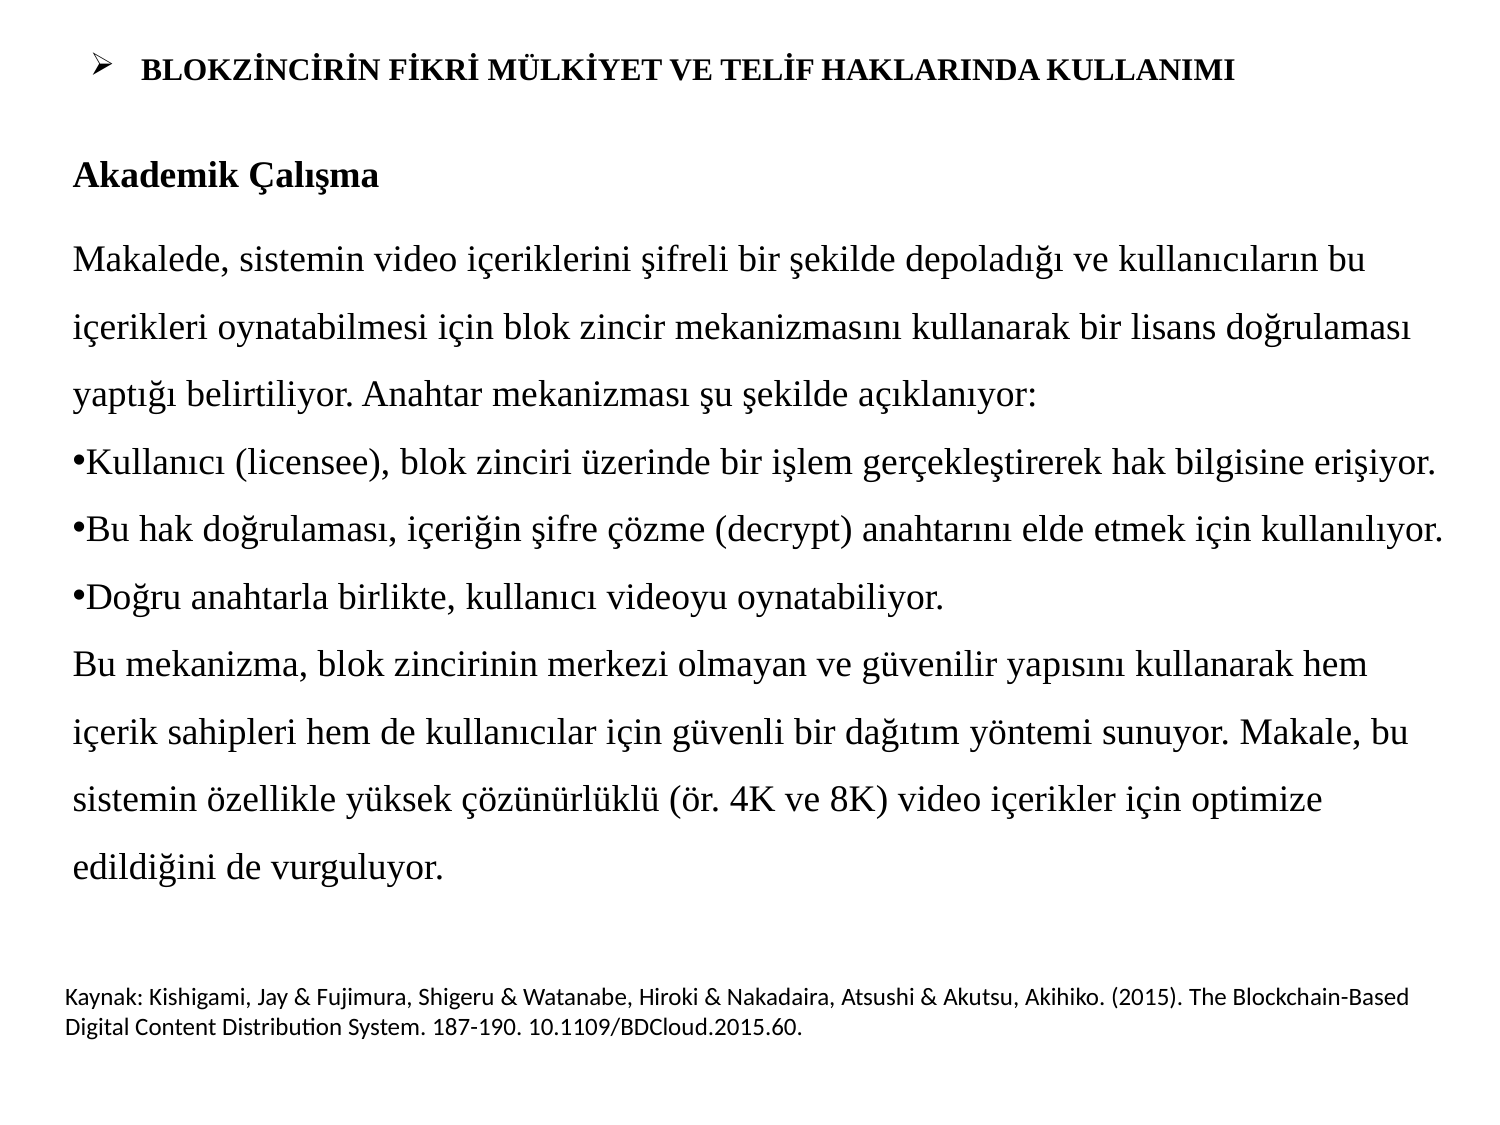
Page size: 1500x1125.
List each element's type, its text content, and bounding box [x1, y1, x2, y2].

list BLOKZİNCİRİN FİKRİ MÜLKİYET VE TELİF HAKLARINDA KULLANIMI [75, 41, 1425, 120]
text_box Akademik Çalışma Makalede, sistemin video içeriklerini şifreli bir şekilde depoladığı ve kullanıcıların bu içerikleri oynatabilmesi için blok zincir mekanizmasını kullanarak bir lisans doğrulaması yaptığı belirtiliyor. Anahtar mekanizması şu şekilde açıklanıyor: Kullanıcı (licensee), blok zinciri üzerinde bir işlem gerçekleştirerek hak bilgisine erişiyor. Bu hak doğrulaması, içeriğin şifre çözme (decrypt) anahtarını elde etmek için kullanılıyor. Doğru anahtarla birlikte, kullanıcı videoyu oynatabiliyor. Bu mekanizma, blok zincirinin merkezi olmayan ve güvenilir yapısını kullanarak hem içerik sahipleri hem de kullanıcılar için güvenli bir dağıtım yöntemi sunuyor. Makale, bu sistemin özellikle yüksek çözünürlüklü (ör. 4K ve 8K) video içerikler için optimize edildiğini de vurguluyor. [57, 120, 1476, 962]
text_box Kaynak: Kishigami, Jay & Fujimura, Shigeru & Watanabe, Hiroki & Nakadaira, Atsushi & Akutsu, Akihiko. (2015). The Blockchain-Based Digital Content Distribution System. 187-190. 10.1109/BDCloud.2015.60. [50, 972, 1450, 1048]
